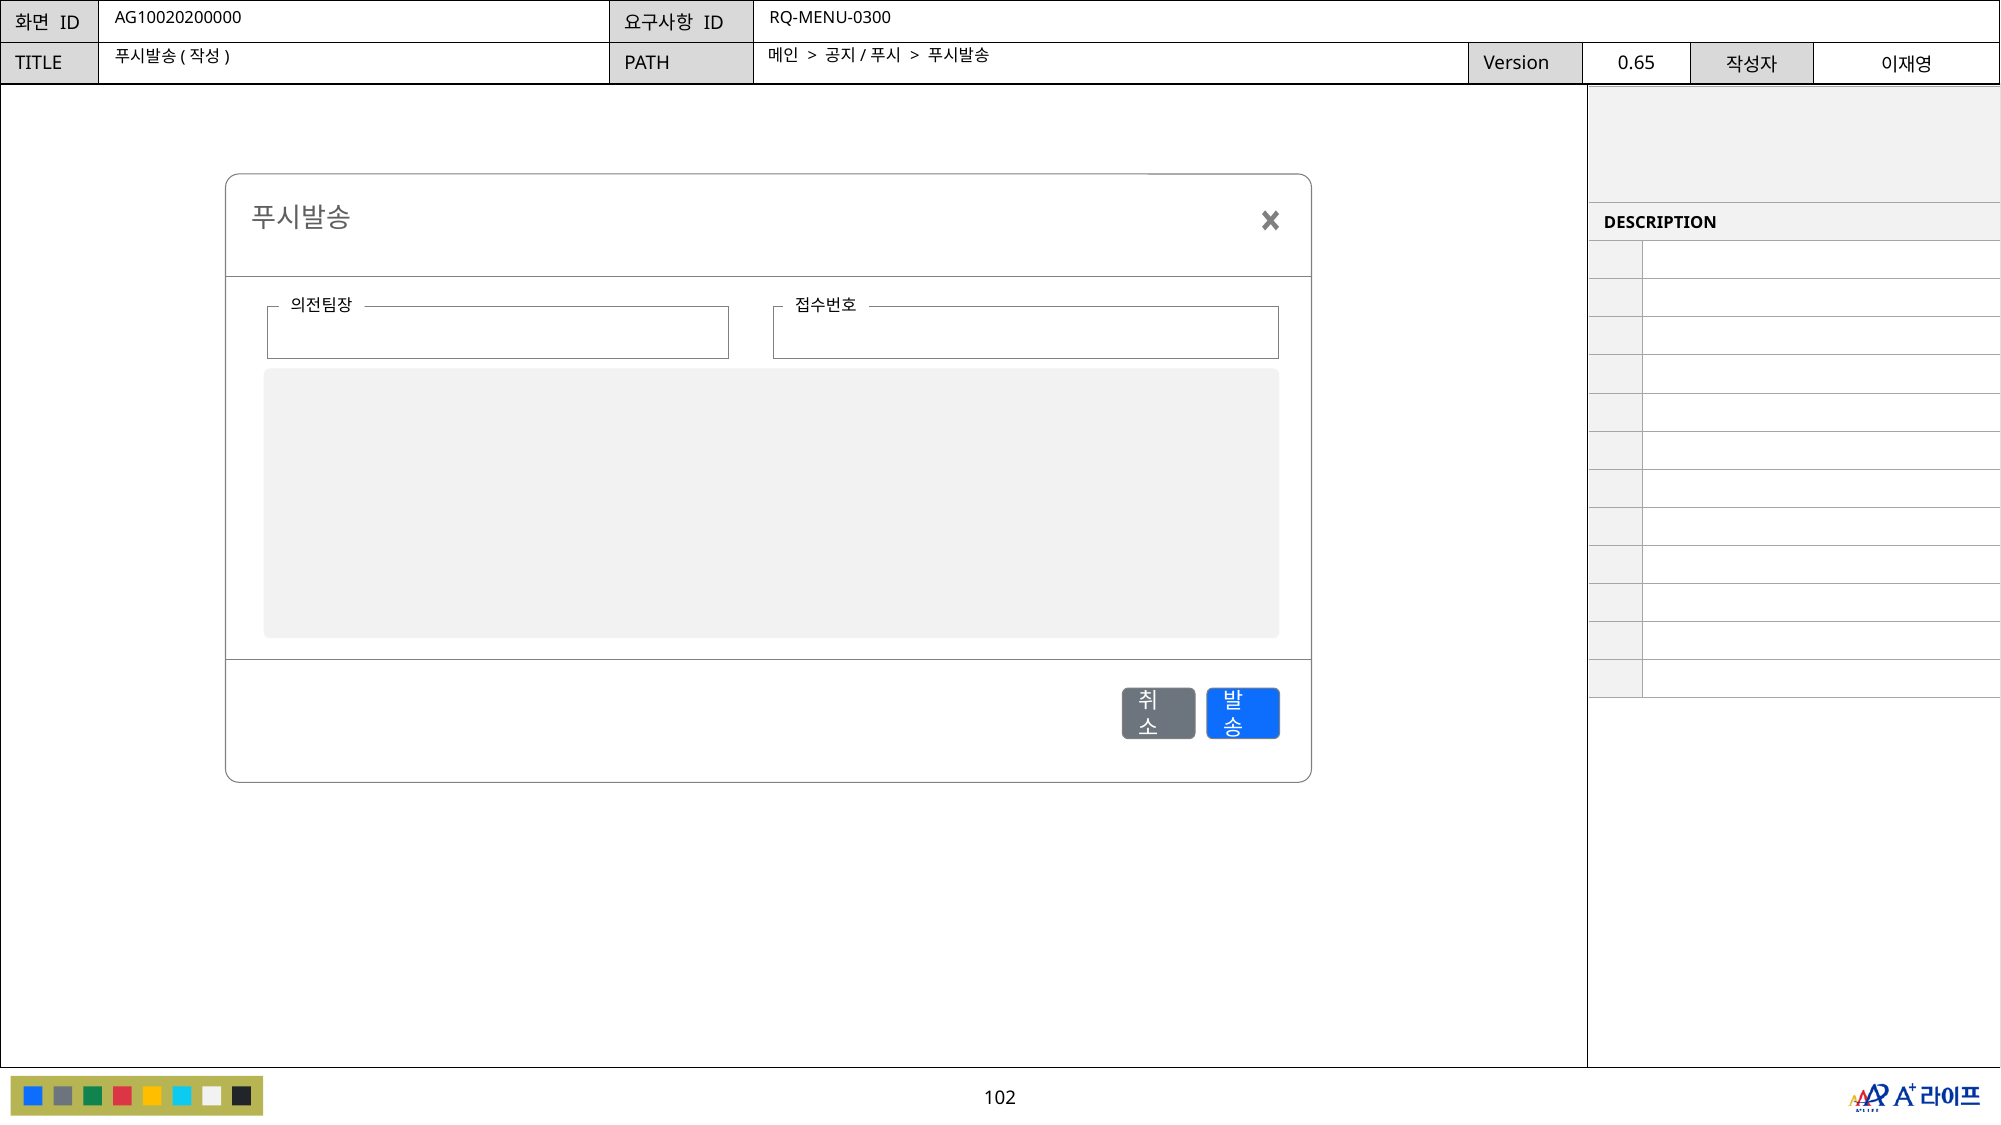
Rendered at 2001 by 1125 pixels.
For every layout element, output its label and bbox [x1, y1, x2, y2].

table_cell [1589, 470, 1642, 507]
list [754, 1, 1999, 37]
table_cell [1589, 660, 1642, 697]
table_cell [1589, 432, 1642, 469]
table_cell [1589, 317, 1642, 354]
table_cell [1589, 203, 2000, 240]
table_cell [1589, 508, 1642, 545]
list [99, 1, 610, 37]
table_cell [1643, 355, 2000, 393]
table_cell [1643, 432, 2000, 469]
table_cell [1589, 355, 1642, 393]
table_cell [1643, 508, 2000, 545]
table_cell [1643, 394, 2000, 431]
table_cell [1643, 317, 2000, 354]
table_cell [1643, 660, 2000, 697]
table_cell [1589, 394, 1642, 431]
table_cell [1589, 546, 1642, 583]
table_cell [1643, 584, 2000, 621]
table_cell [1643, 470, 2000, 507]
table_cell [1589, 584, 1642, 621]
table_header [1589, 87, 2000, 202]
table_cell [1643, 241, 2000, 278]
list [99, 41, 607, 72]
text_box [224, 172, 1313, 784]
list [753, 39, 1465, 75]
table_cell [1589, 241, 1642, 278]
table_cell [1589, 622, 1642, 659]
table_cell [1643, 622, 2000, 659]
picture [1848, 1083, 1980, 1112]
table_cell [1589, 279, 1642, 316]
table_cell [1643, 546, 2000, 583]
table_cell [1643, 279, 2000, 316]
